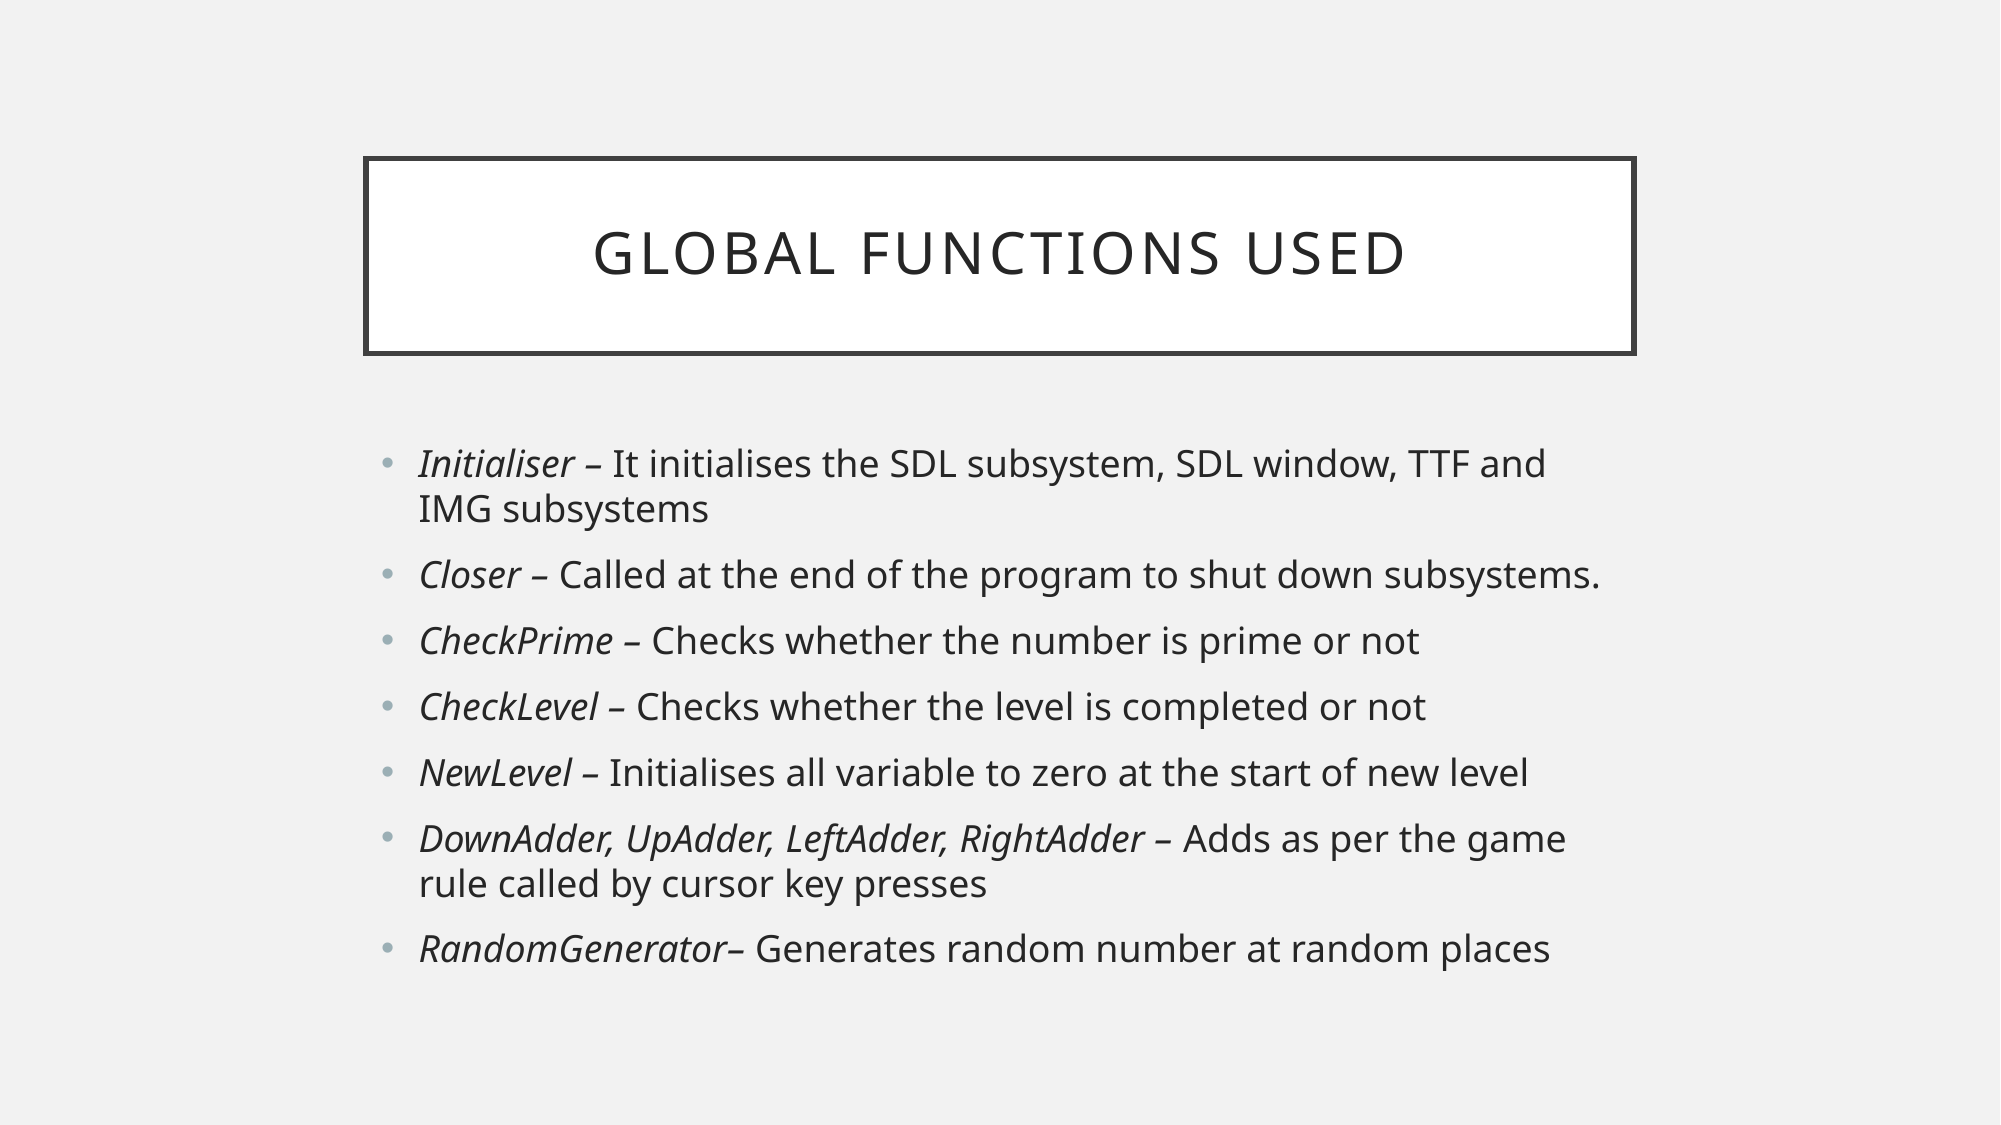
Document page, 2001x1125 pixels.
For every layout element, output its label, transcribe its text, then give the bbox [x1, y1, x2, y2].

list Initialiser – It initialises the SDL subsystem, SDL window, TTF and IMG subsystems Closer – Called at the end of the program to shut down subsystems. CheckPrime – Checks whether the number is prime or not CheckLevel – Checks whether the level is completed or not NewLevel – Initialises all variable to zero at the start of new level DownAdder, UpAdder, LeftAdder, RightAdder – Adds as per the game rule called by cursor key presses RandomGenerator– Generates random number at random places [366, 432, 1634, 1027]
title Global Functions used [363, 156, 1637, 356]
